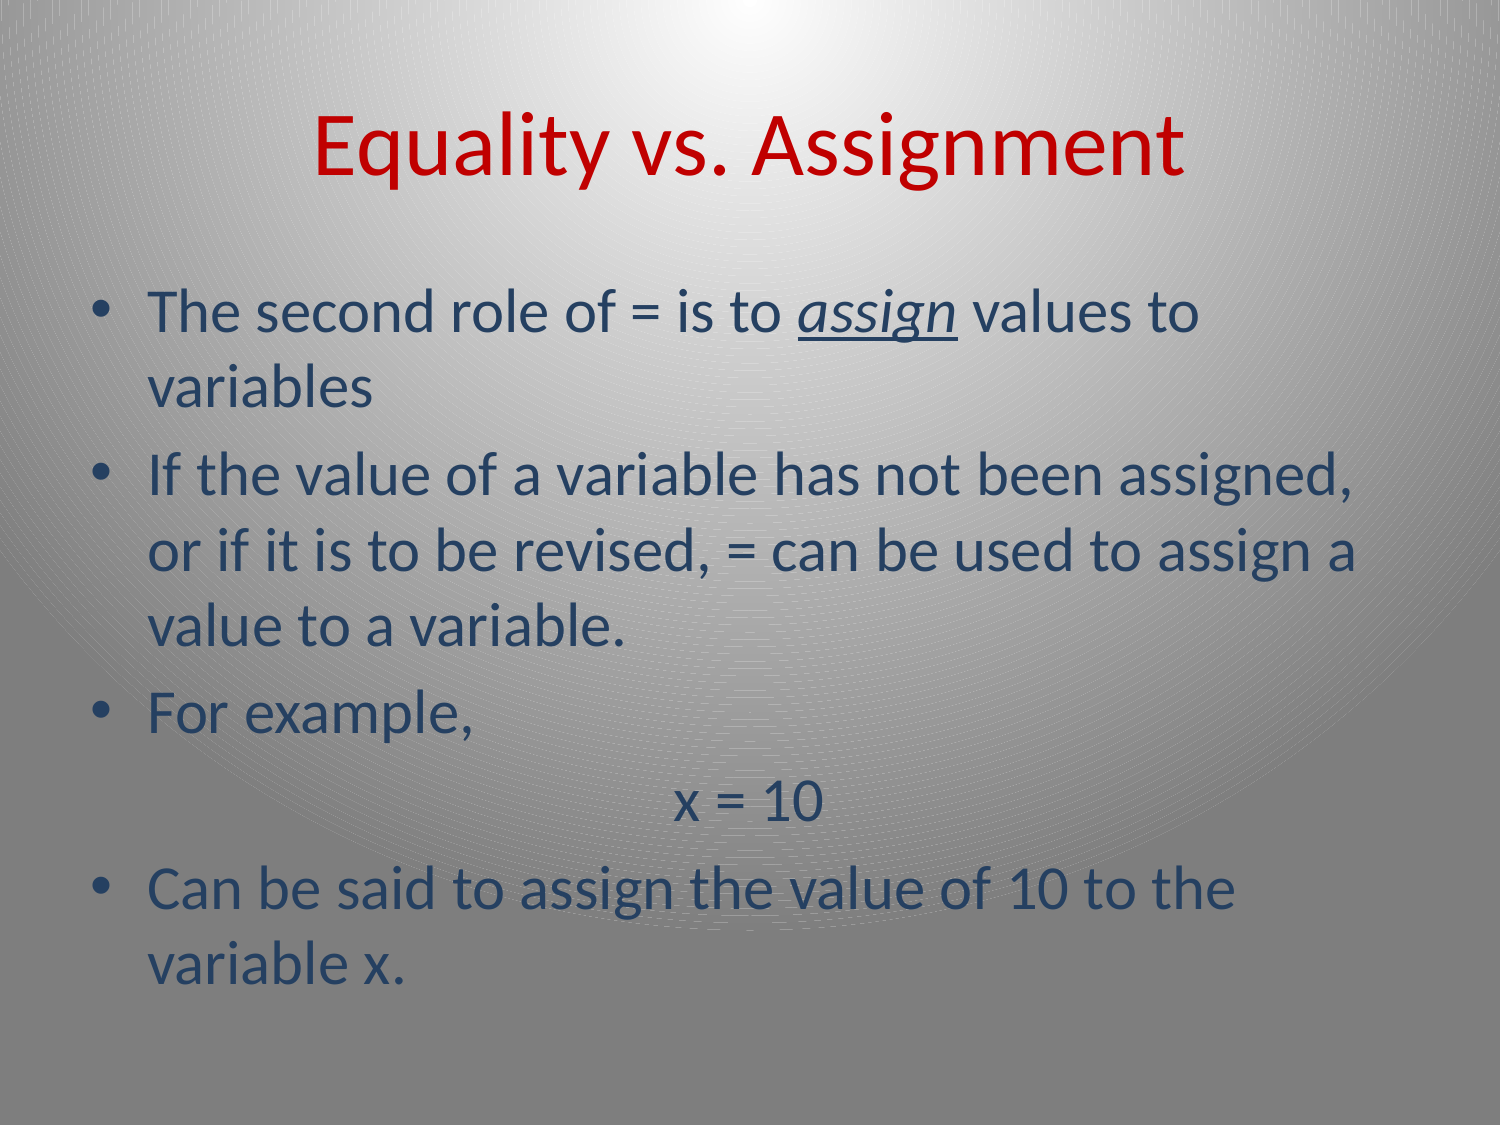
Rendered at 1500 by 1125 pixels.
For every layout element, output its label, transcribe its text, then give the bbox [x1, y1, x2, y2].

list The second role of = is to assign values to variables If the value of a variable has not been assigned, or if it is to be revised, = can be used to assign a value to a variable. For example, x = 10 Can be said to assign the value of 10 to the variable x. [75, 262, 1438, 1005]
title Equality vs. Assignment [75, 45, 1425, 233]
